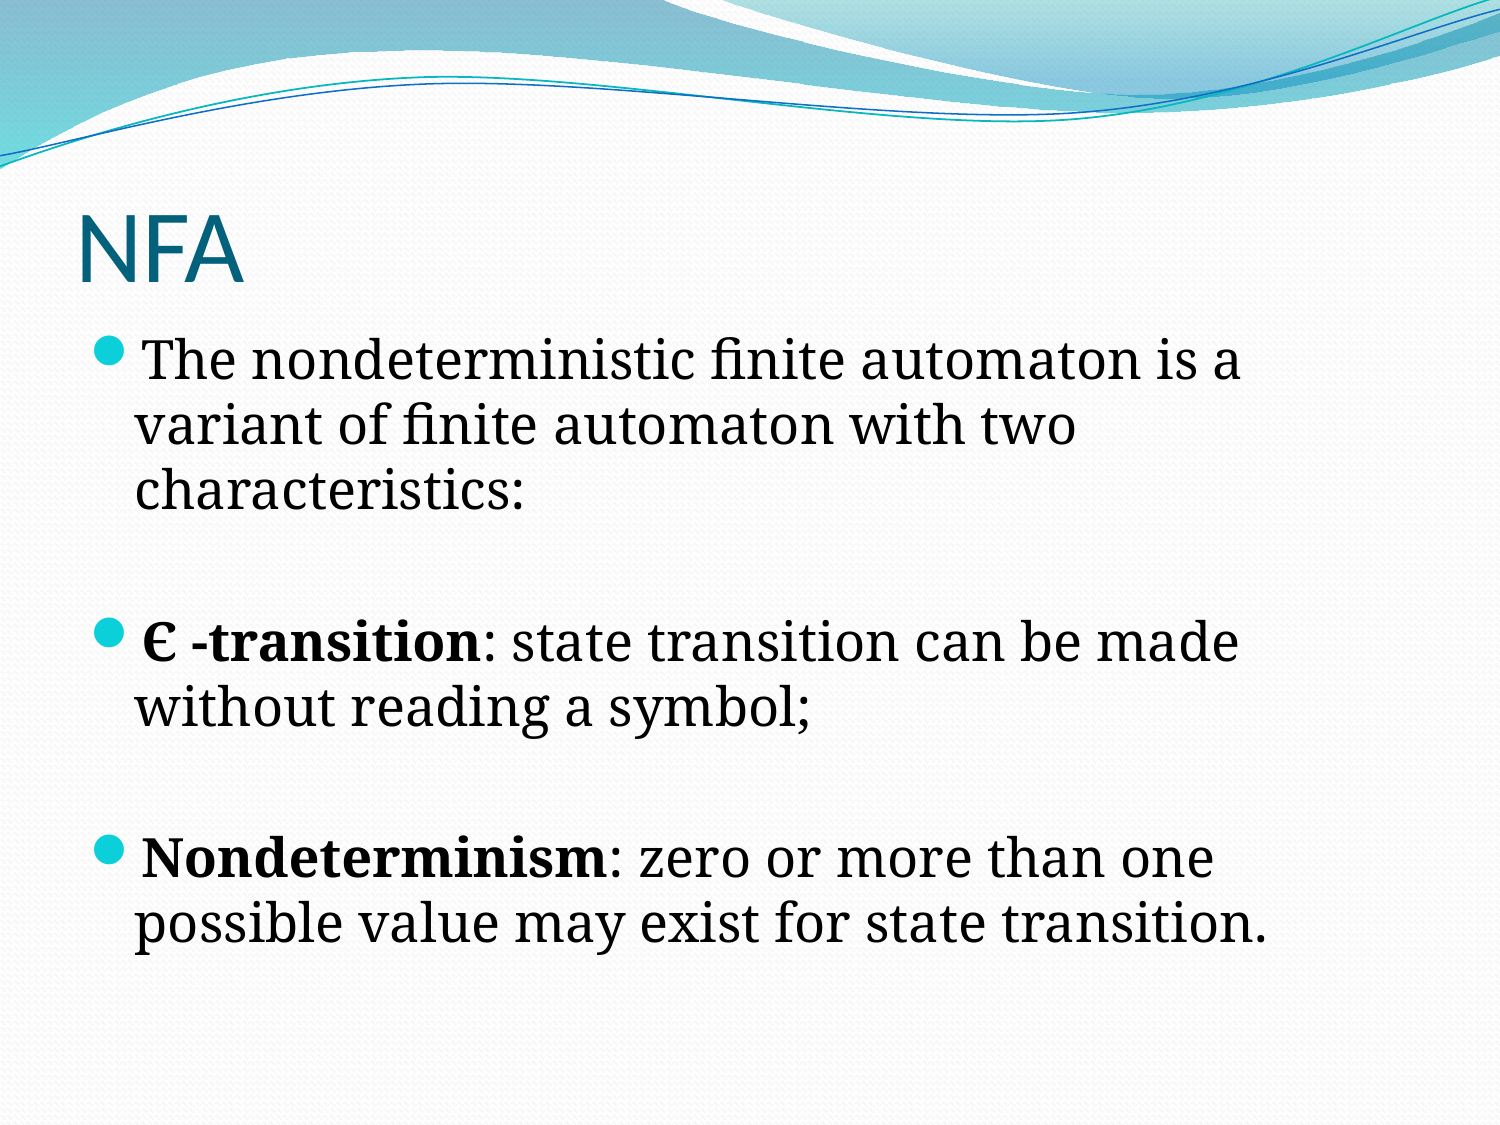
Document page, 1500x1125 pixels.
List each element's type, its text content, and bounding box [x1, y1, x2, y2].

list The nondeterministic finite automaton is a variant of finite automaton with two characteristics: Є -transition: state transition can be made without reading a symbol; Nondeterminism: zero or more than one possible value may exist for state transition. [75, 317, 1425, 1038]
title NFA [75, 115, 1425, 303]
